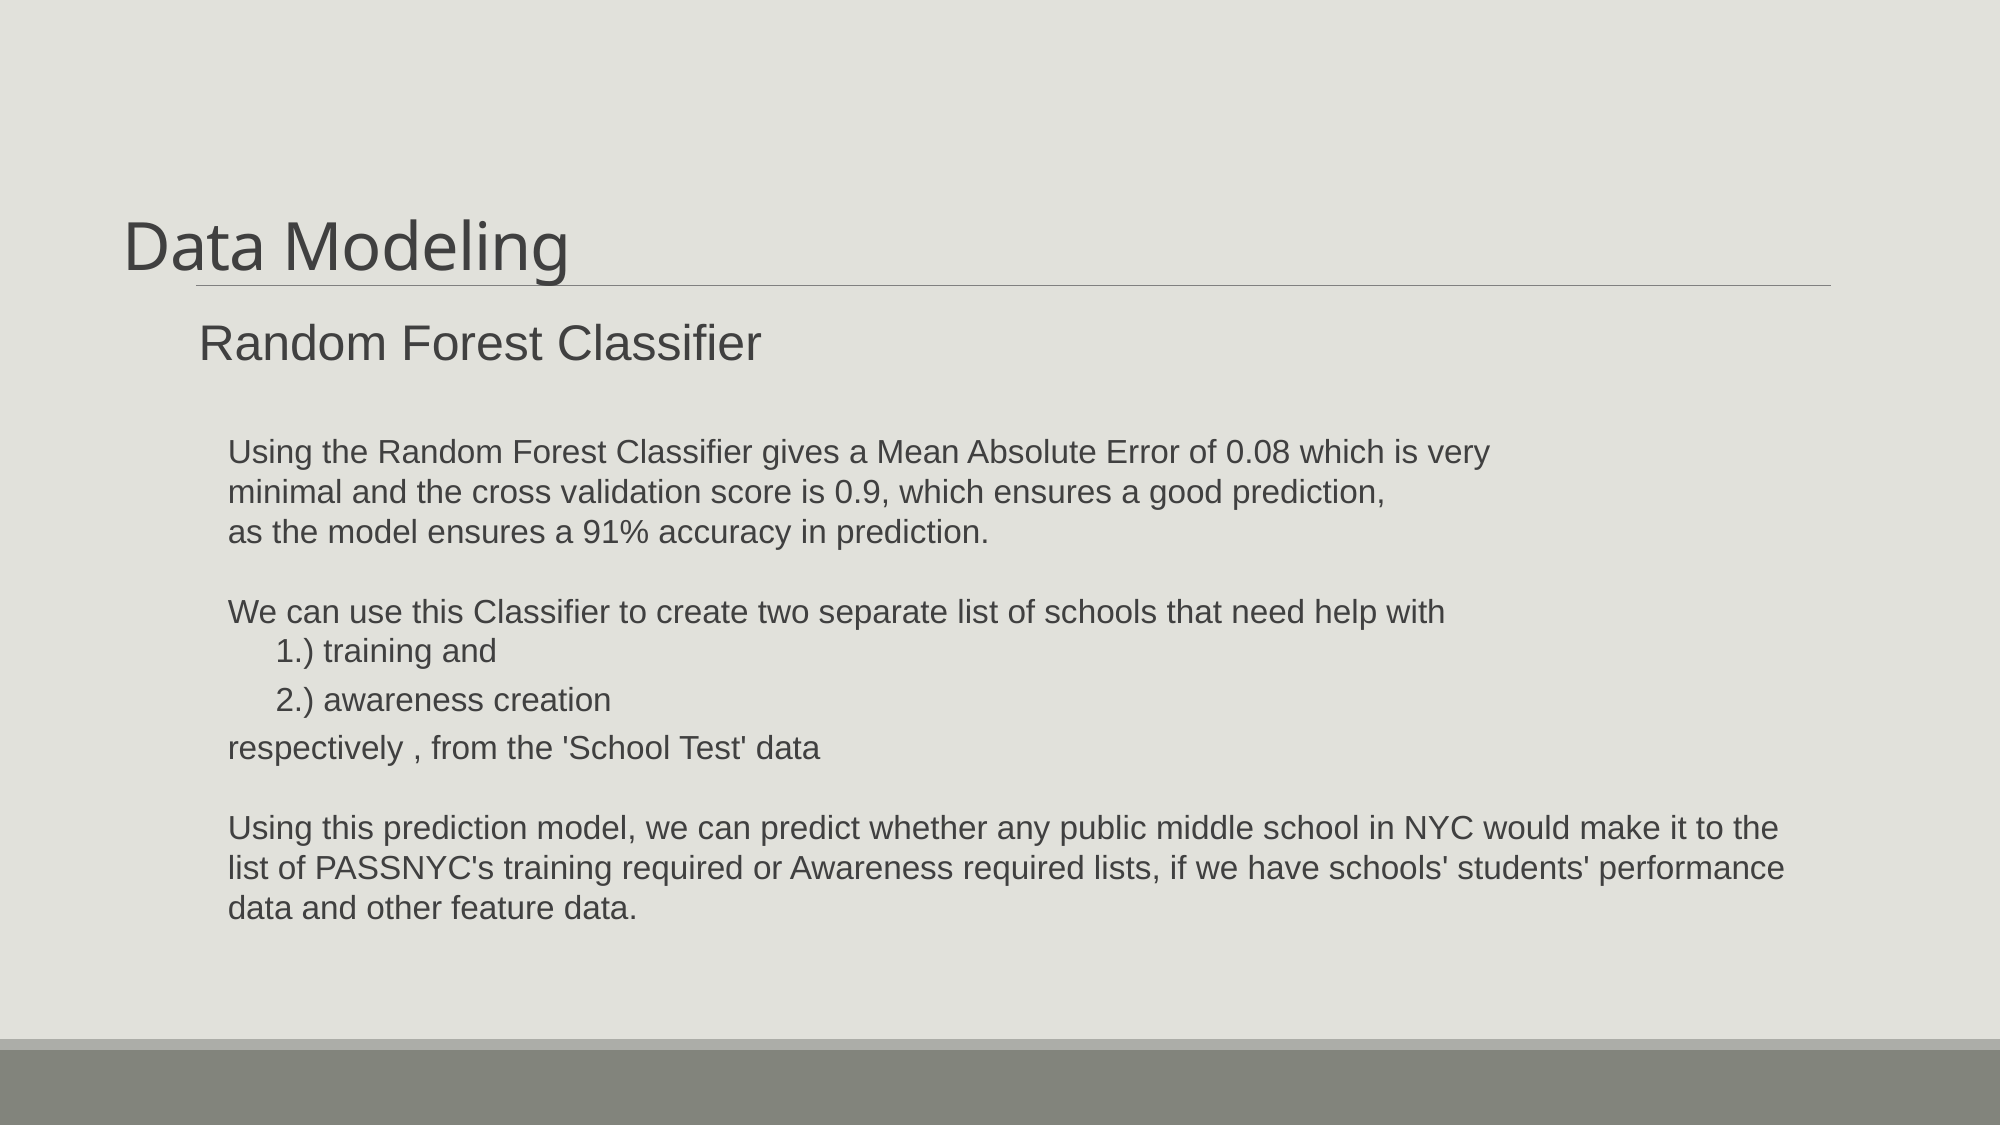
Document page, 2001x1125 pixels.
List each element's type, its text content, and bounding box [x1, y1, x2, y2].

list Random Forest Classifier Using the Random Forest Classifier gives a Mean Absolute Error of 0.08 which is very minimal and the cross validation score is 0.9, which ensures a good prediction, as the model ensures a 91% accuracy in prediction. We can use this Classifier to create two separate list of schools that need help with 1.) training and 2.) awareness creation respectively , from the 'School Test' data Using this prediction model, we can predict whether any public middle school in NYC would make it to the list of PASSNYC's training required or Awareness required lists, if we have schools' students' performance data and other feature data. [180, 302, 1830, 963]
text_box Data Modeling [107, 54, 1758, 292]
